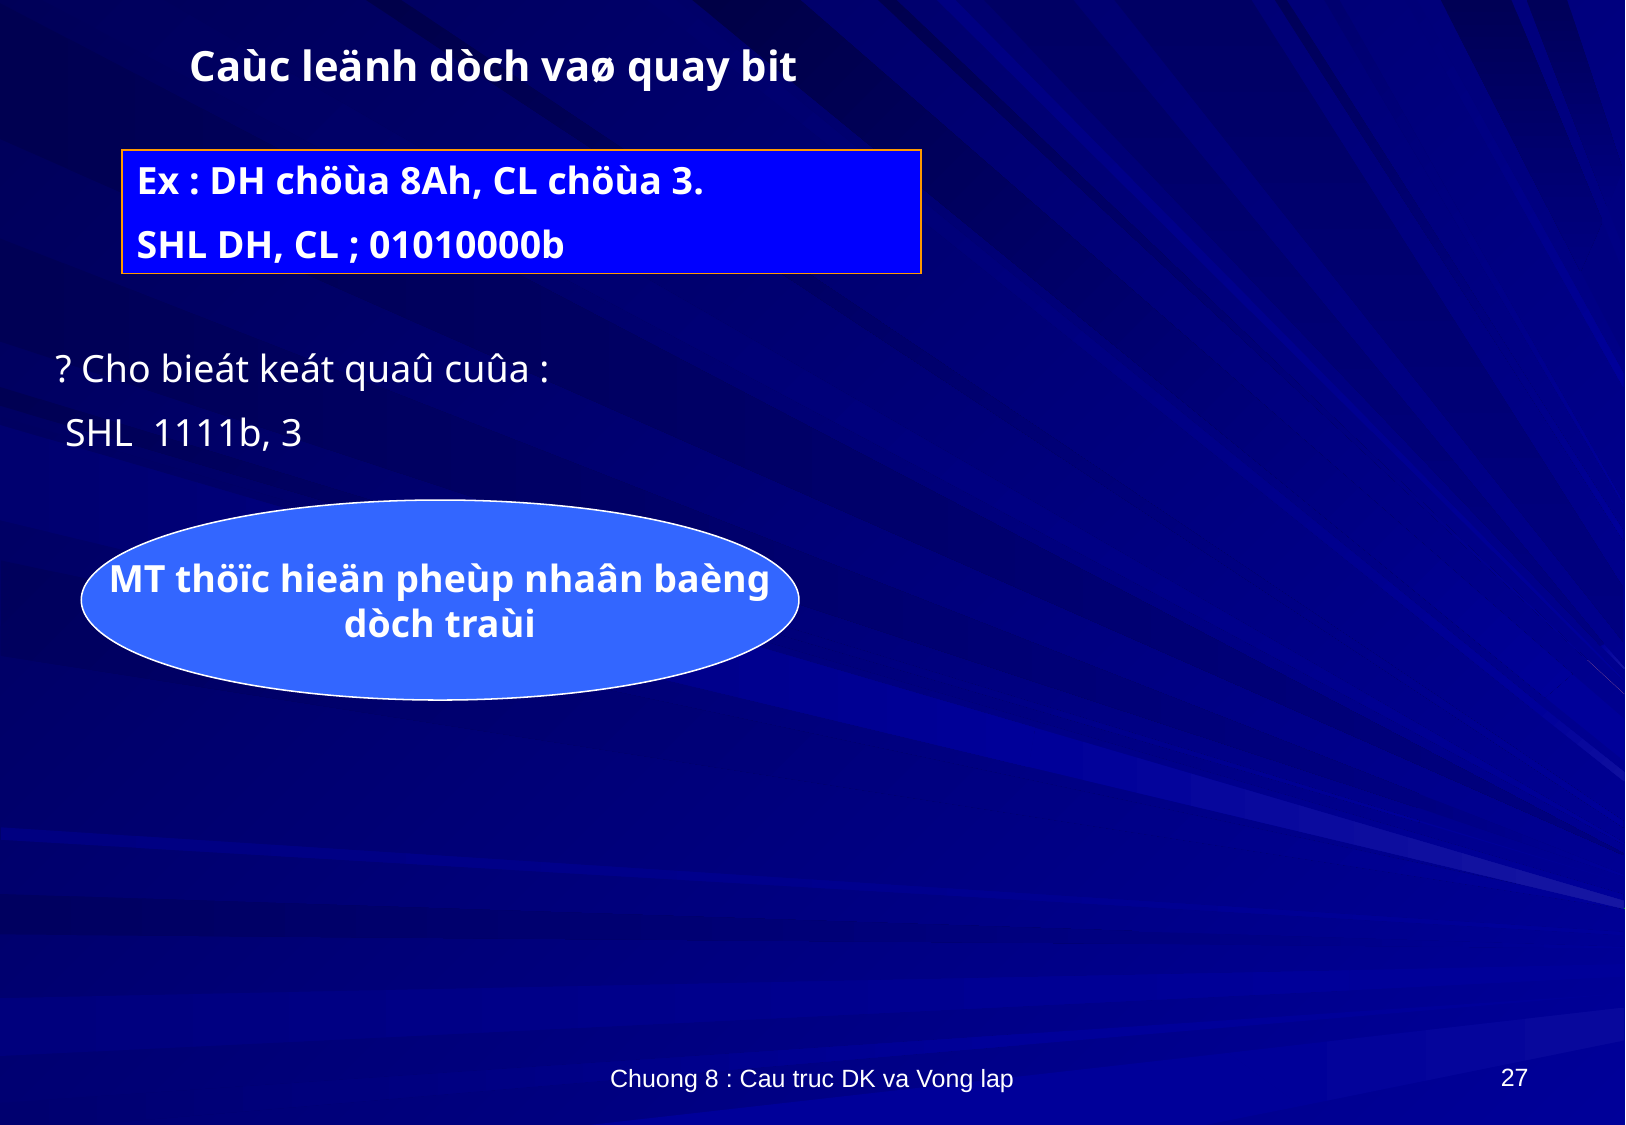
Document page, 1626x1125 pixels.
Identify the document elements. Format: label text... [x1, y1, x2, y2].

title Caùc leänh dòch vaø quay bit [108, 24, 881, 105]
slide_number 27 [1164, 1024, 1544, 1100]
footer Chuong 8 : Cau truc DK va Vong lap [555, 1025, 1070, 1100]
text_box Ex : DH chöùa 8Ah, CL chöùa 3. SHL DH, CL ; 01010000b [121, 149, 921, 274]
text_box MT thöïc hieän pheùp nhaân baèng dòch traùi [81, 500, 799, 701]
text_box ? Cho bieát keát quaû cuûa : SHL 1111b, 3 [40, 337, 989, 461]
